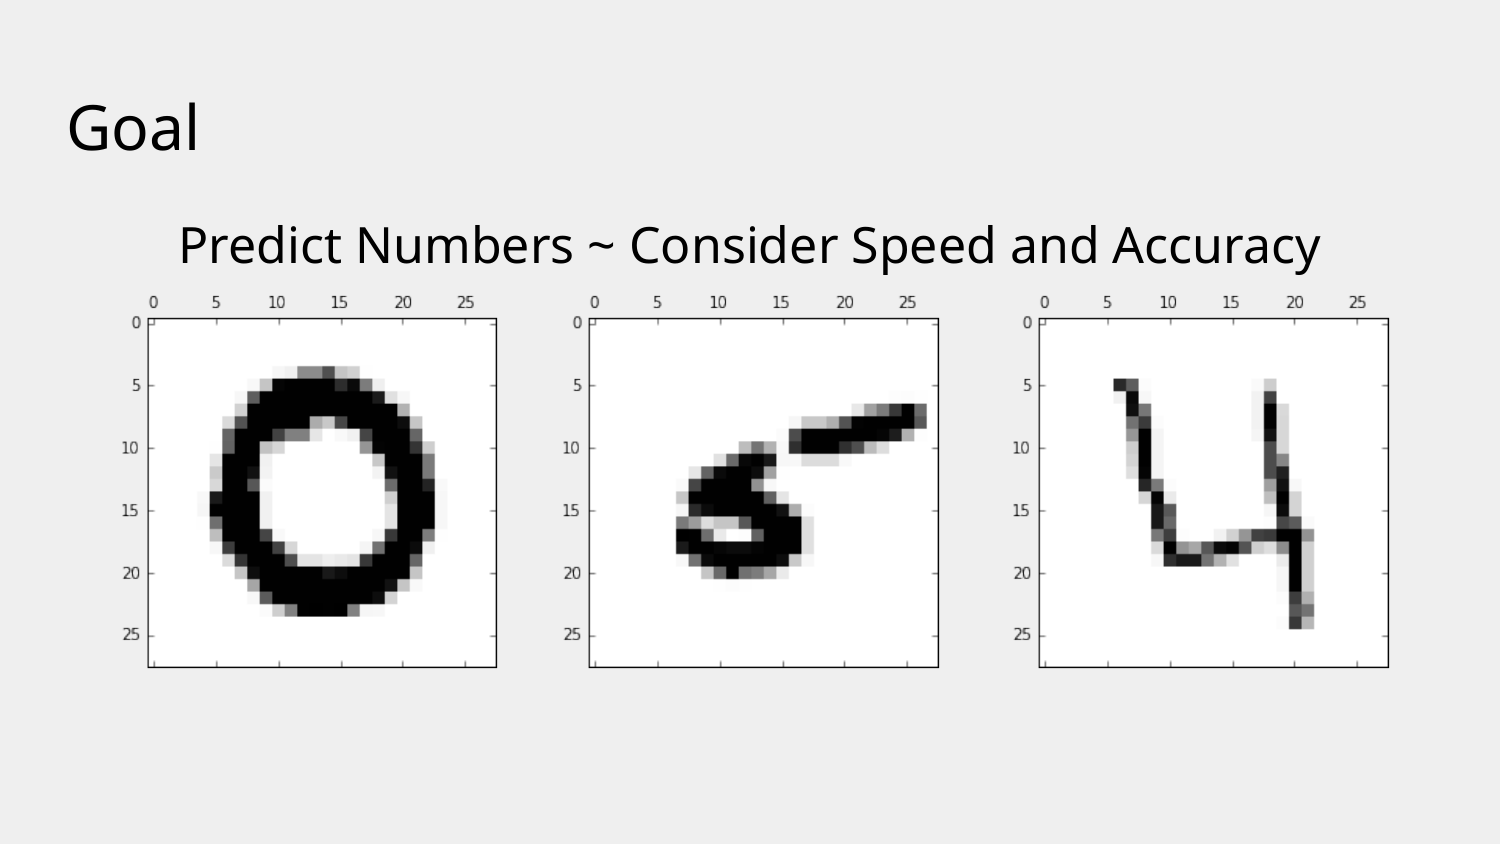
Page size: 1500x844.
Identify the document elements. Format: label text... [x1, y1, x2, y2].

title Goal [51, 72, 1449, 167]
list Predict Numbers ~ Consider Speed and Accuracy [51, 189, 1449, 750]
picture [109, 285, 508, 679]
picture [1001, 285, 1399, 679]
picture [551, 285, 949, 679]
